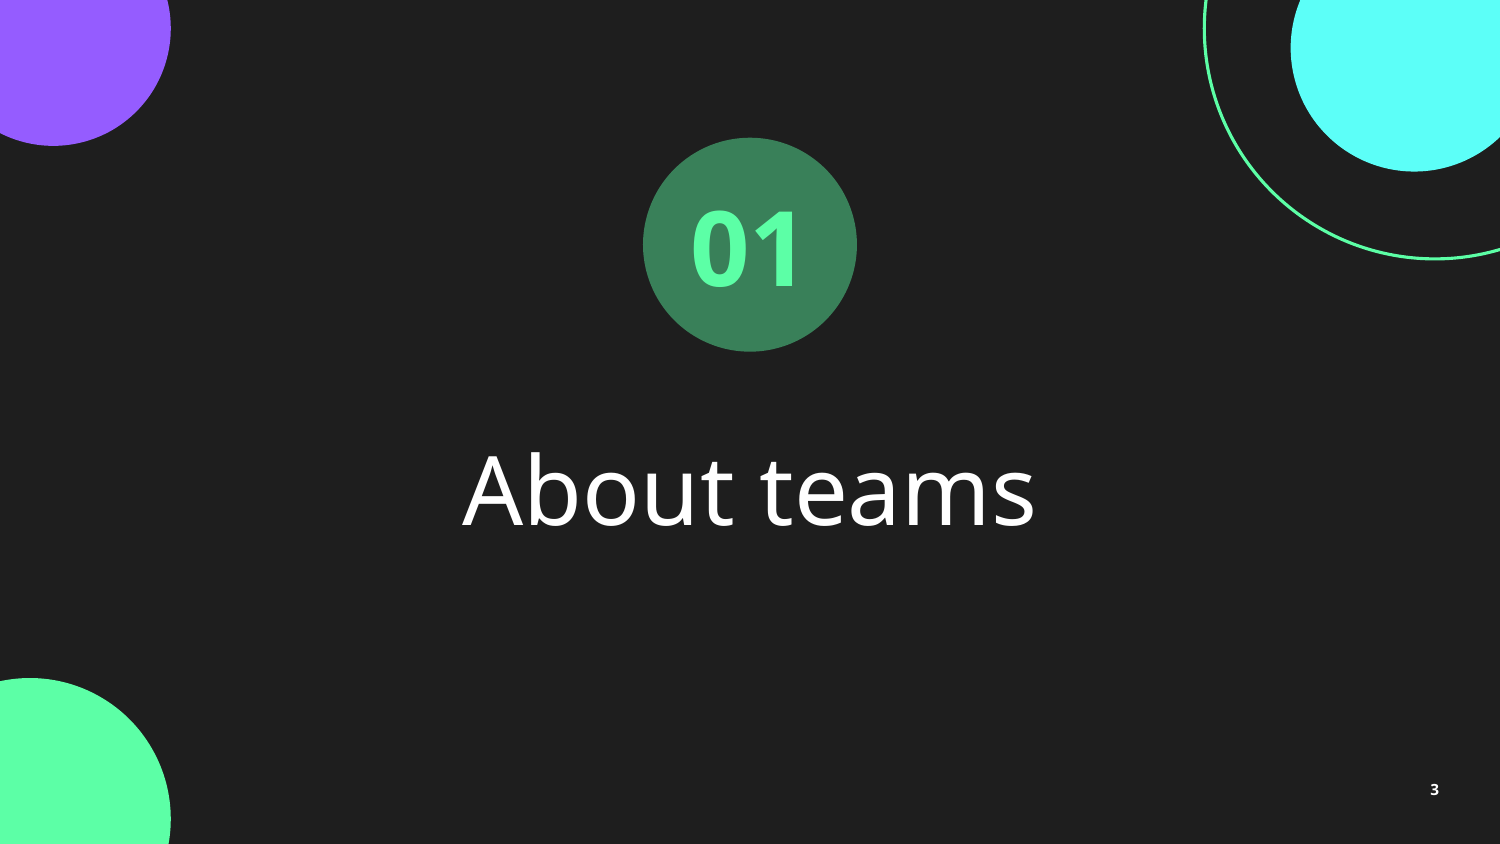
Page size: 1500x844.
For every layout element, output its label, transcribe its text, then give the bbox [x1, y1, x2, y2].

text_box [663, 308, 837, 352]
title 01 [654, 181, 846, 308]
title About teams [379, 380, 1121, 594]
slide_number 3 [1389, 764, 1480, 816]
text_box [846, 197, 857, 292]
text_box [642, 197, 654, 292]
text_box [664, 137, 836, 181]
